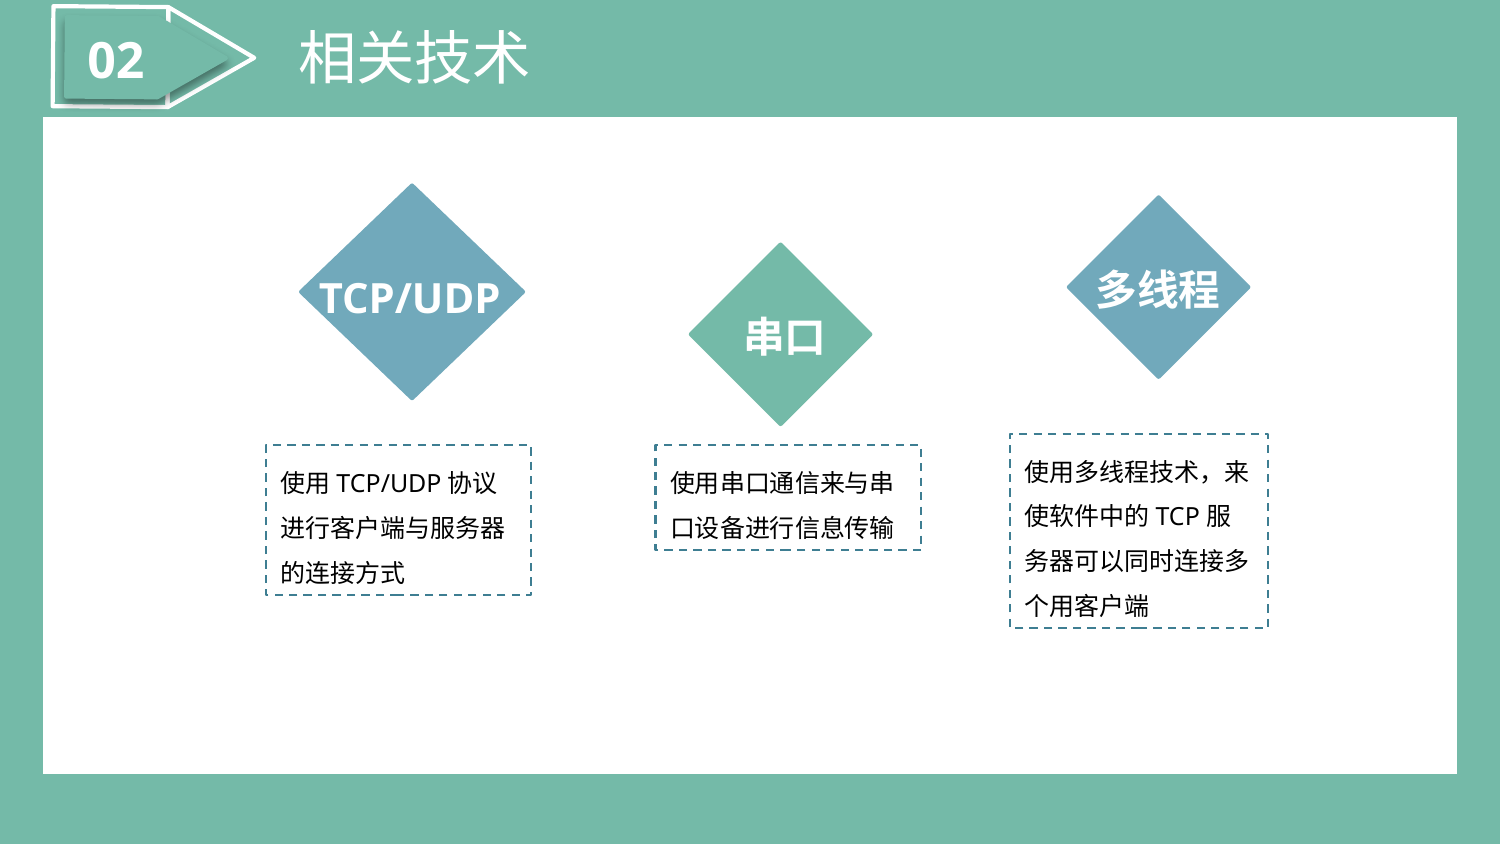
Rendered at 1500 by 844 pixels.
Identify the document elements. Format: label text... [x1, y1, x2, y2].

text_box 使用多线程技术，来使软件中的TCP服务器可以同时连接多个用客户端 [1009, 433, 1269, 628]
text_box 使用串口通信来与串口设备进行信息传输 [655, 445, 922, 550]
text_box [52, 6, 255, 108]
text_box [690, 244, 879, 425]
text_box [300, 185, 604, 399]
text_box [1068, 197, 1261, 377]
text_box 相关技术 [283, 13, 1022, 99]
text_box 使用TCP/UDP协议进行客户端与服务器的连接方式 [265, 445, 532, 595]
